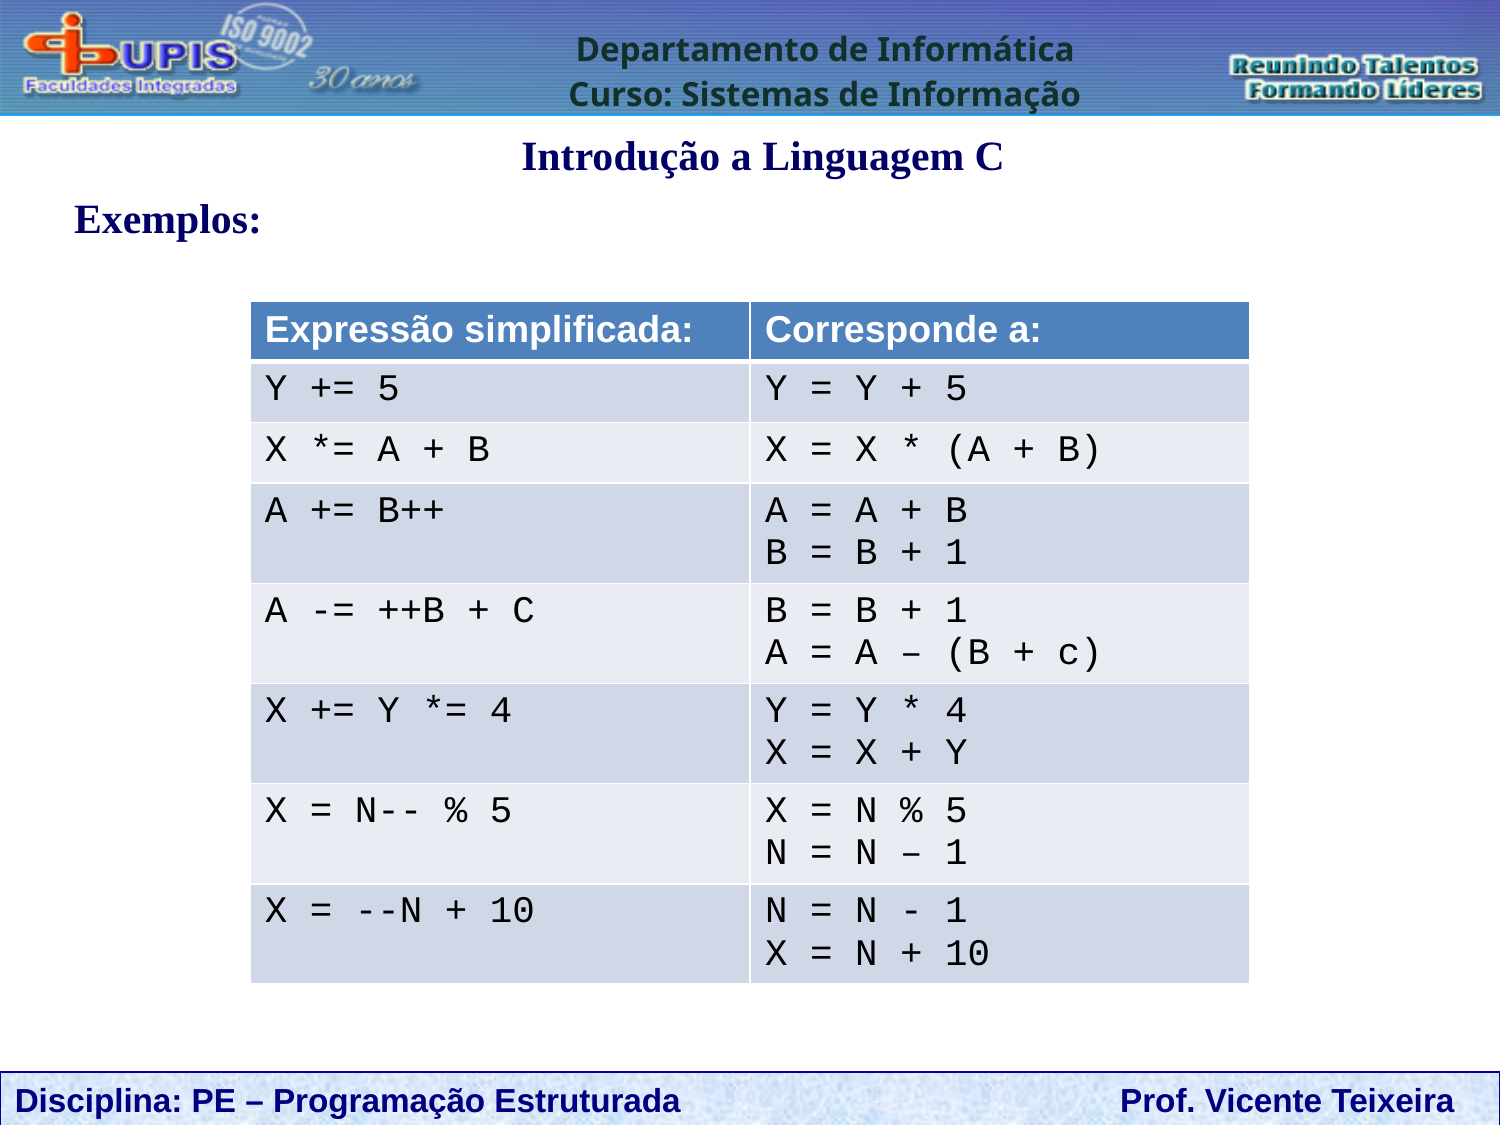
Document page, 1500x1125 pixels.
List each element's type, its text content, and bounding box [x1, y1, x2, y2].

text_box Introdução a Linguagem C [455, 121, 1071, 184]
table_cell A -= ++B + C [251, 584, 749, 683]
table_cell X = X * (A + B) [751, 423, 1249, 482]
table_header Corresponde a: [751, 302, 1249, 359]
table_cell N = N - 1 X = N + 10 [751, 885, 1249, 983]
table_cell A = A + B B = B + 1 [751, 484, 1249, 583]
table_cell A += B++ [251, 484, 749, 583]
picture [1, 1073, 1499, 1125]
table_cell X = N-- % 5 [251, 784, 749, 883]
table_cell B = B + 1 A = A – (B + c) [751, 584, 1249, 683]
table_cell Y += 5 [251, 364, 749, 422]
table_cell Y = Y + 5 [751, 364, 1249, 422]
table_header Expressão simplificada: [251, 302, 749, 359]
table_cell X = --N + 10 [251, 885, 749, 983]
text_box Exemplos: [59, 184, 1489, 1053]
table_cell Y = Y * 4 X = X + Y [751, 684, 1249, 783]
table_cell X = N % 5 N = N – 1 [751, 784, 1249, 883]
table_cell X *= A + B [251, 423, 749, 482]
picture [0, 0, 1500, 116]
table_cell X += Y *= 4 [251, 684, 749, 783]
